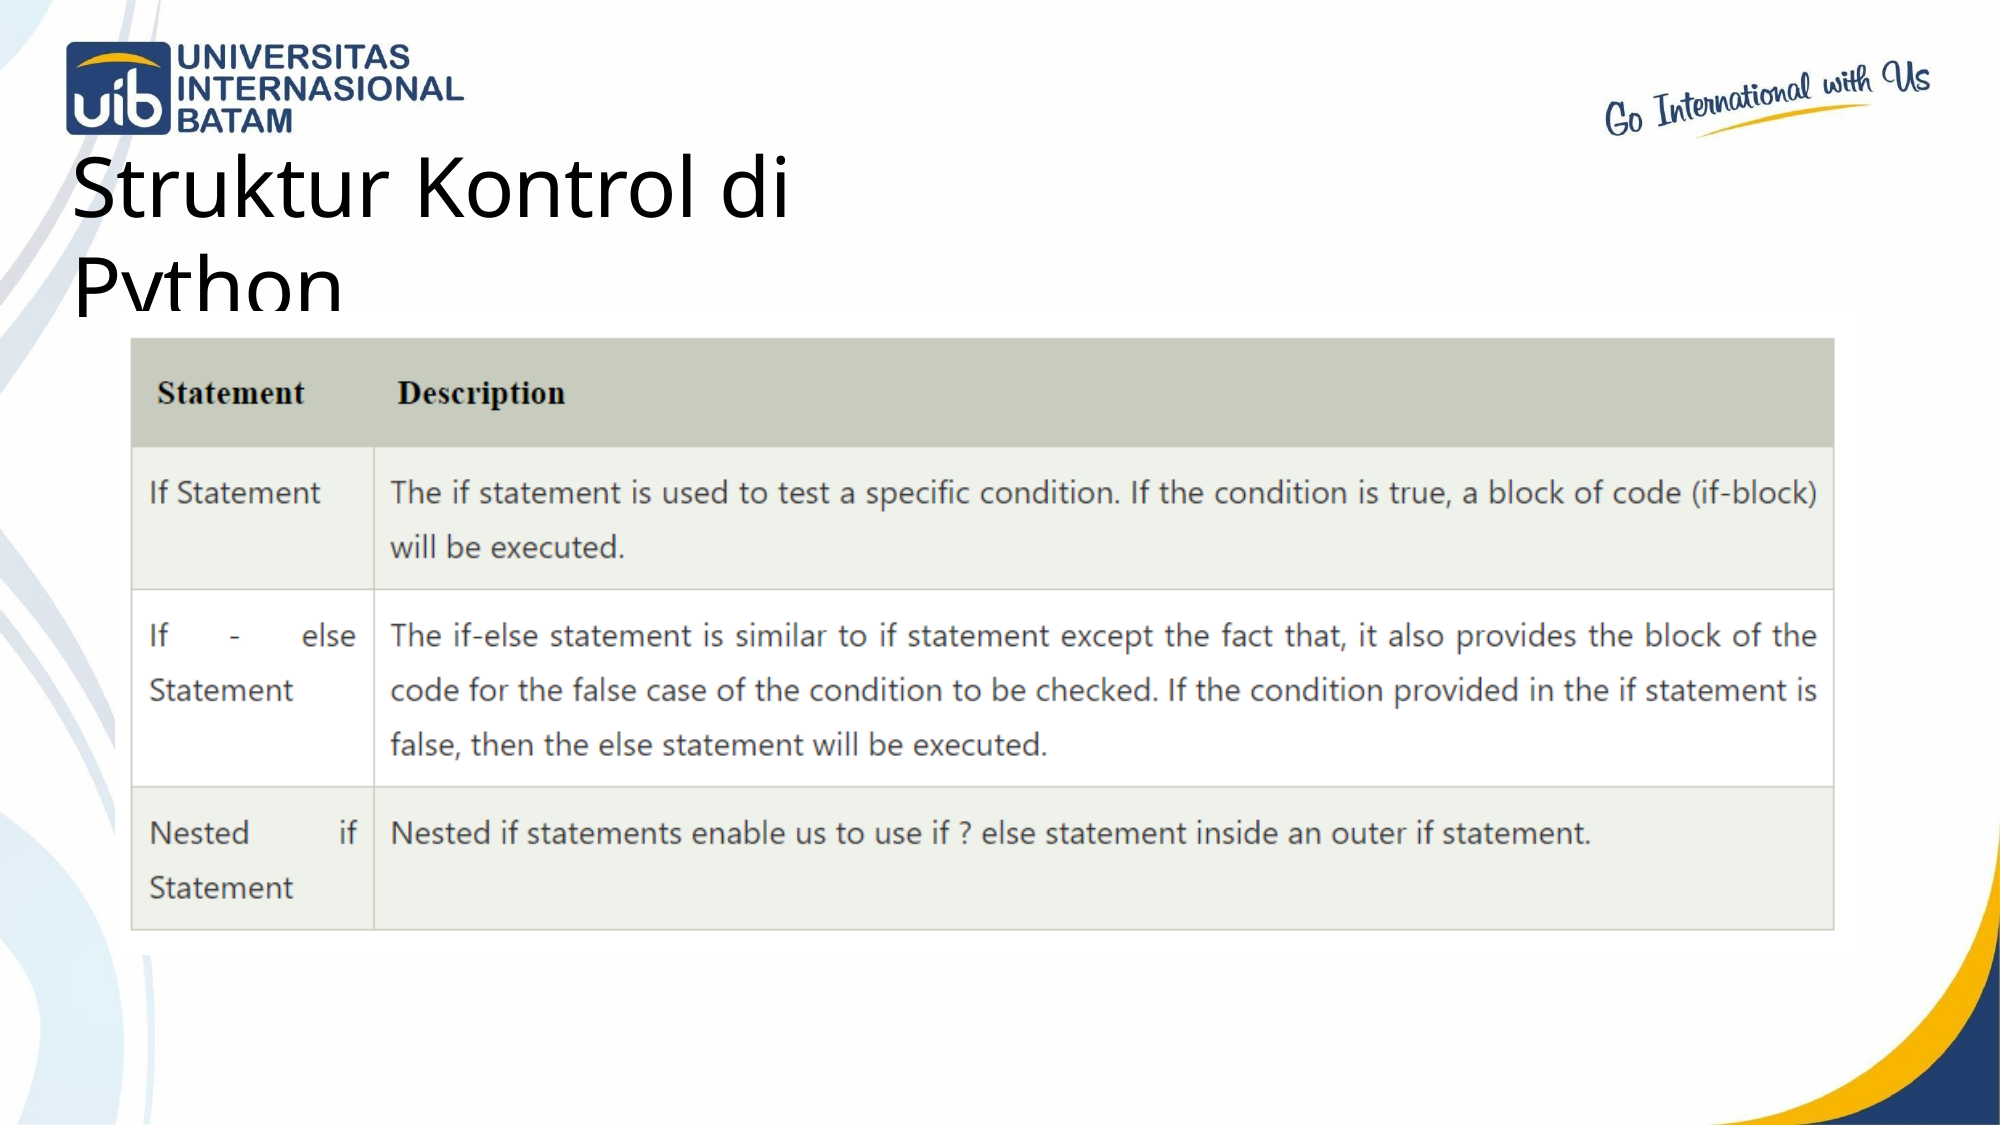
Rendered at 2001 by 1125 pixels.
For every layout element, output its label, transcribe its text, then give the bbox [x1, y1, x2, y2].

title Struktur Kontrol di Python [69, 132, 940, 335]
picture [0, 0, 2000, 1125]
